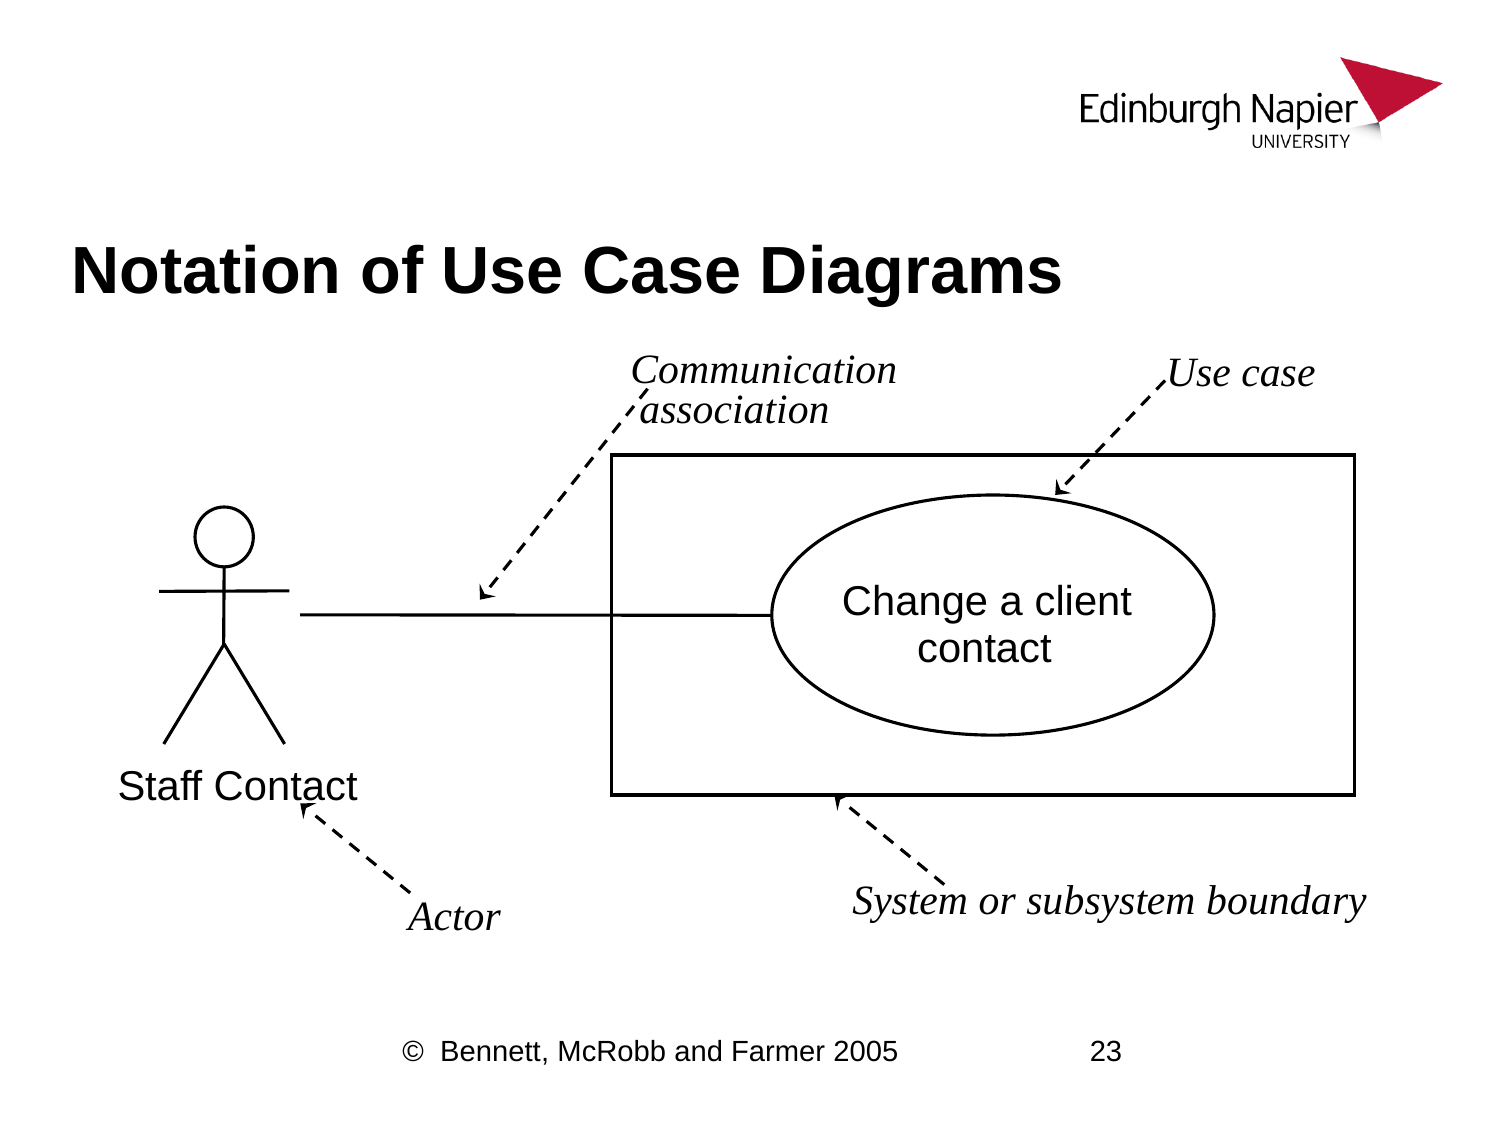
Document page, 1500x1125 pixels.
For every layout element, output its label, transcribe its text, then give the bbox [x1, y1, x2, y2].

picture [1081, 57, 1443, 148]
footer © Bennett, McRobb and Farmer 2005 [387, 1025, 1074, 1100]
slide_number 23 [1074, 1025, 1388, 1100]
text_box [111, 341, 1384, 939]
title Notation of Use Case Diagrams [56, 209, 1443, 325]
